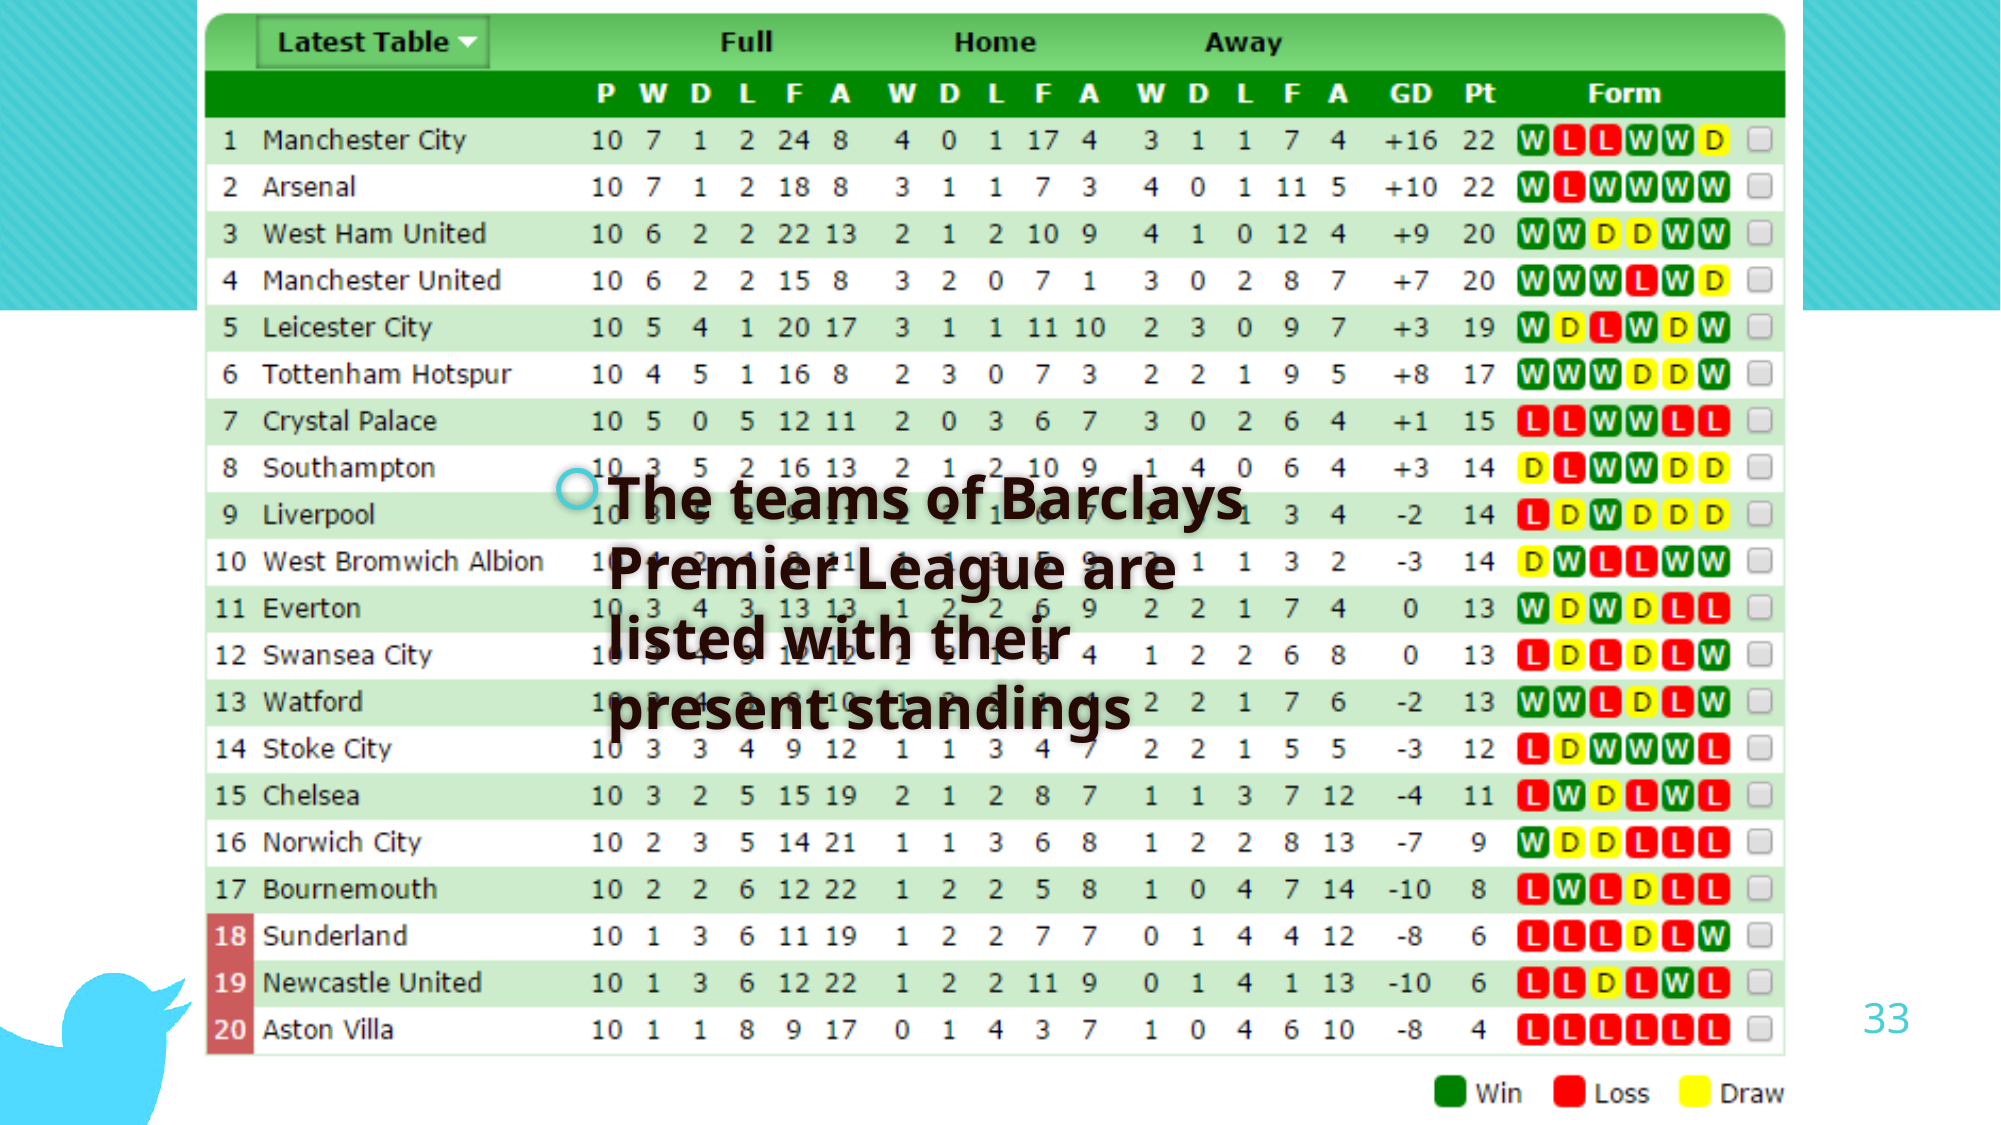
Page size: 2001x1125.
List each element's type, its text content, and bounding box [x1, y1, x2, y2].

slide_number 33 [1803, 970, 1926, 1051]
picture [0, 0, 1803, 1125]
